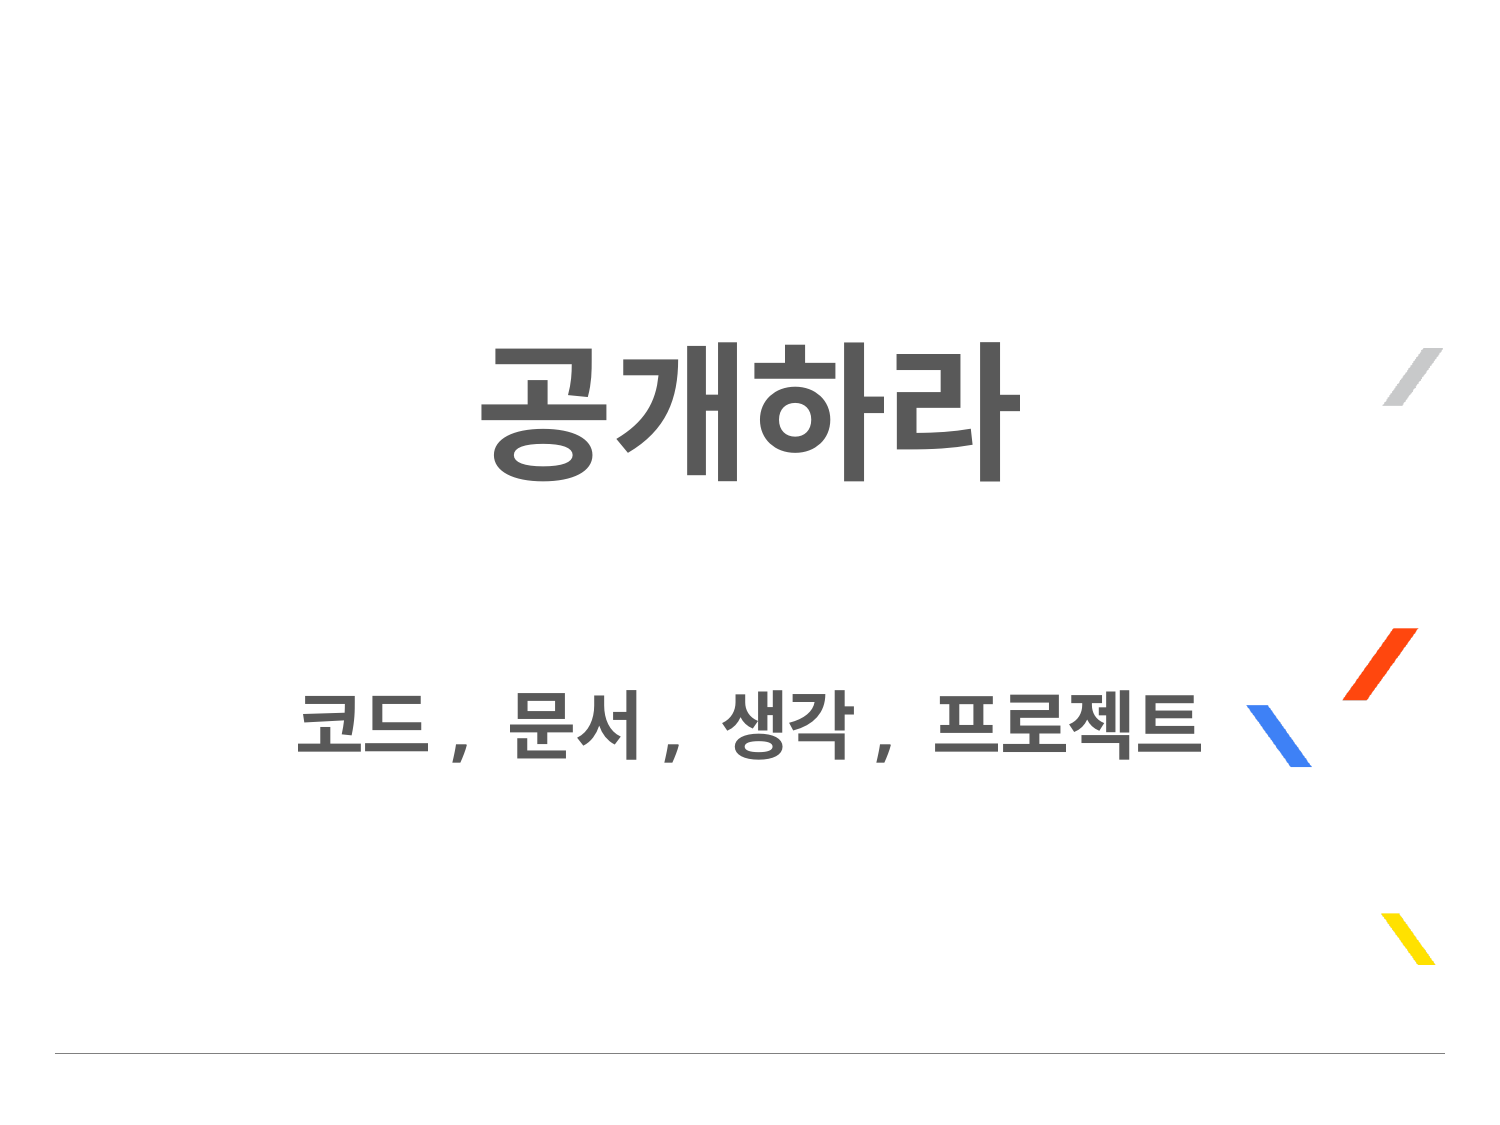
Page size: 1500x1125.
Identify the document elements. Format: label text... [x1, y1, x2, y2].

title 공개하라 코드, 문서, 생각, 프로젝트 [103, 137, 1397, 861]
picture [1246, 348, 1443, 965]
